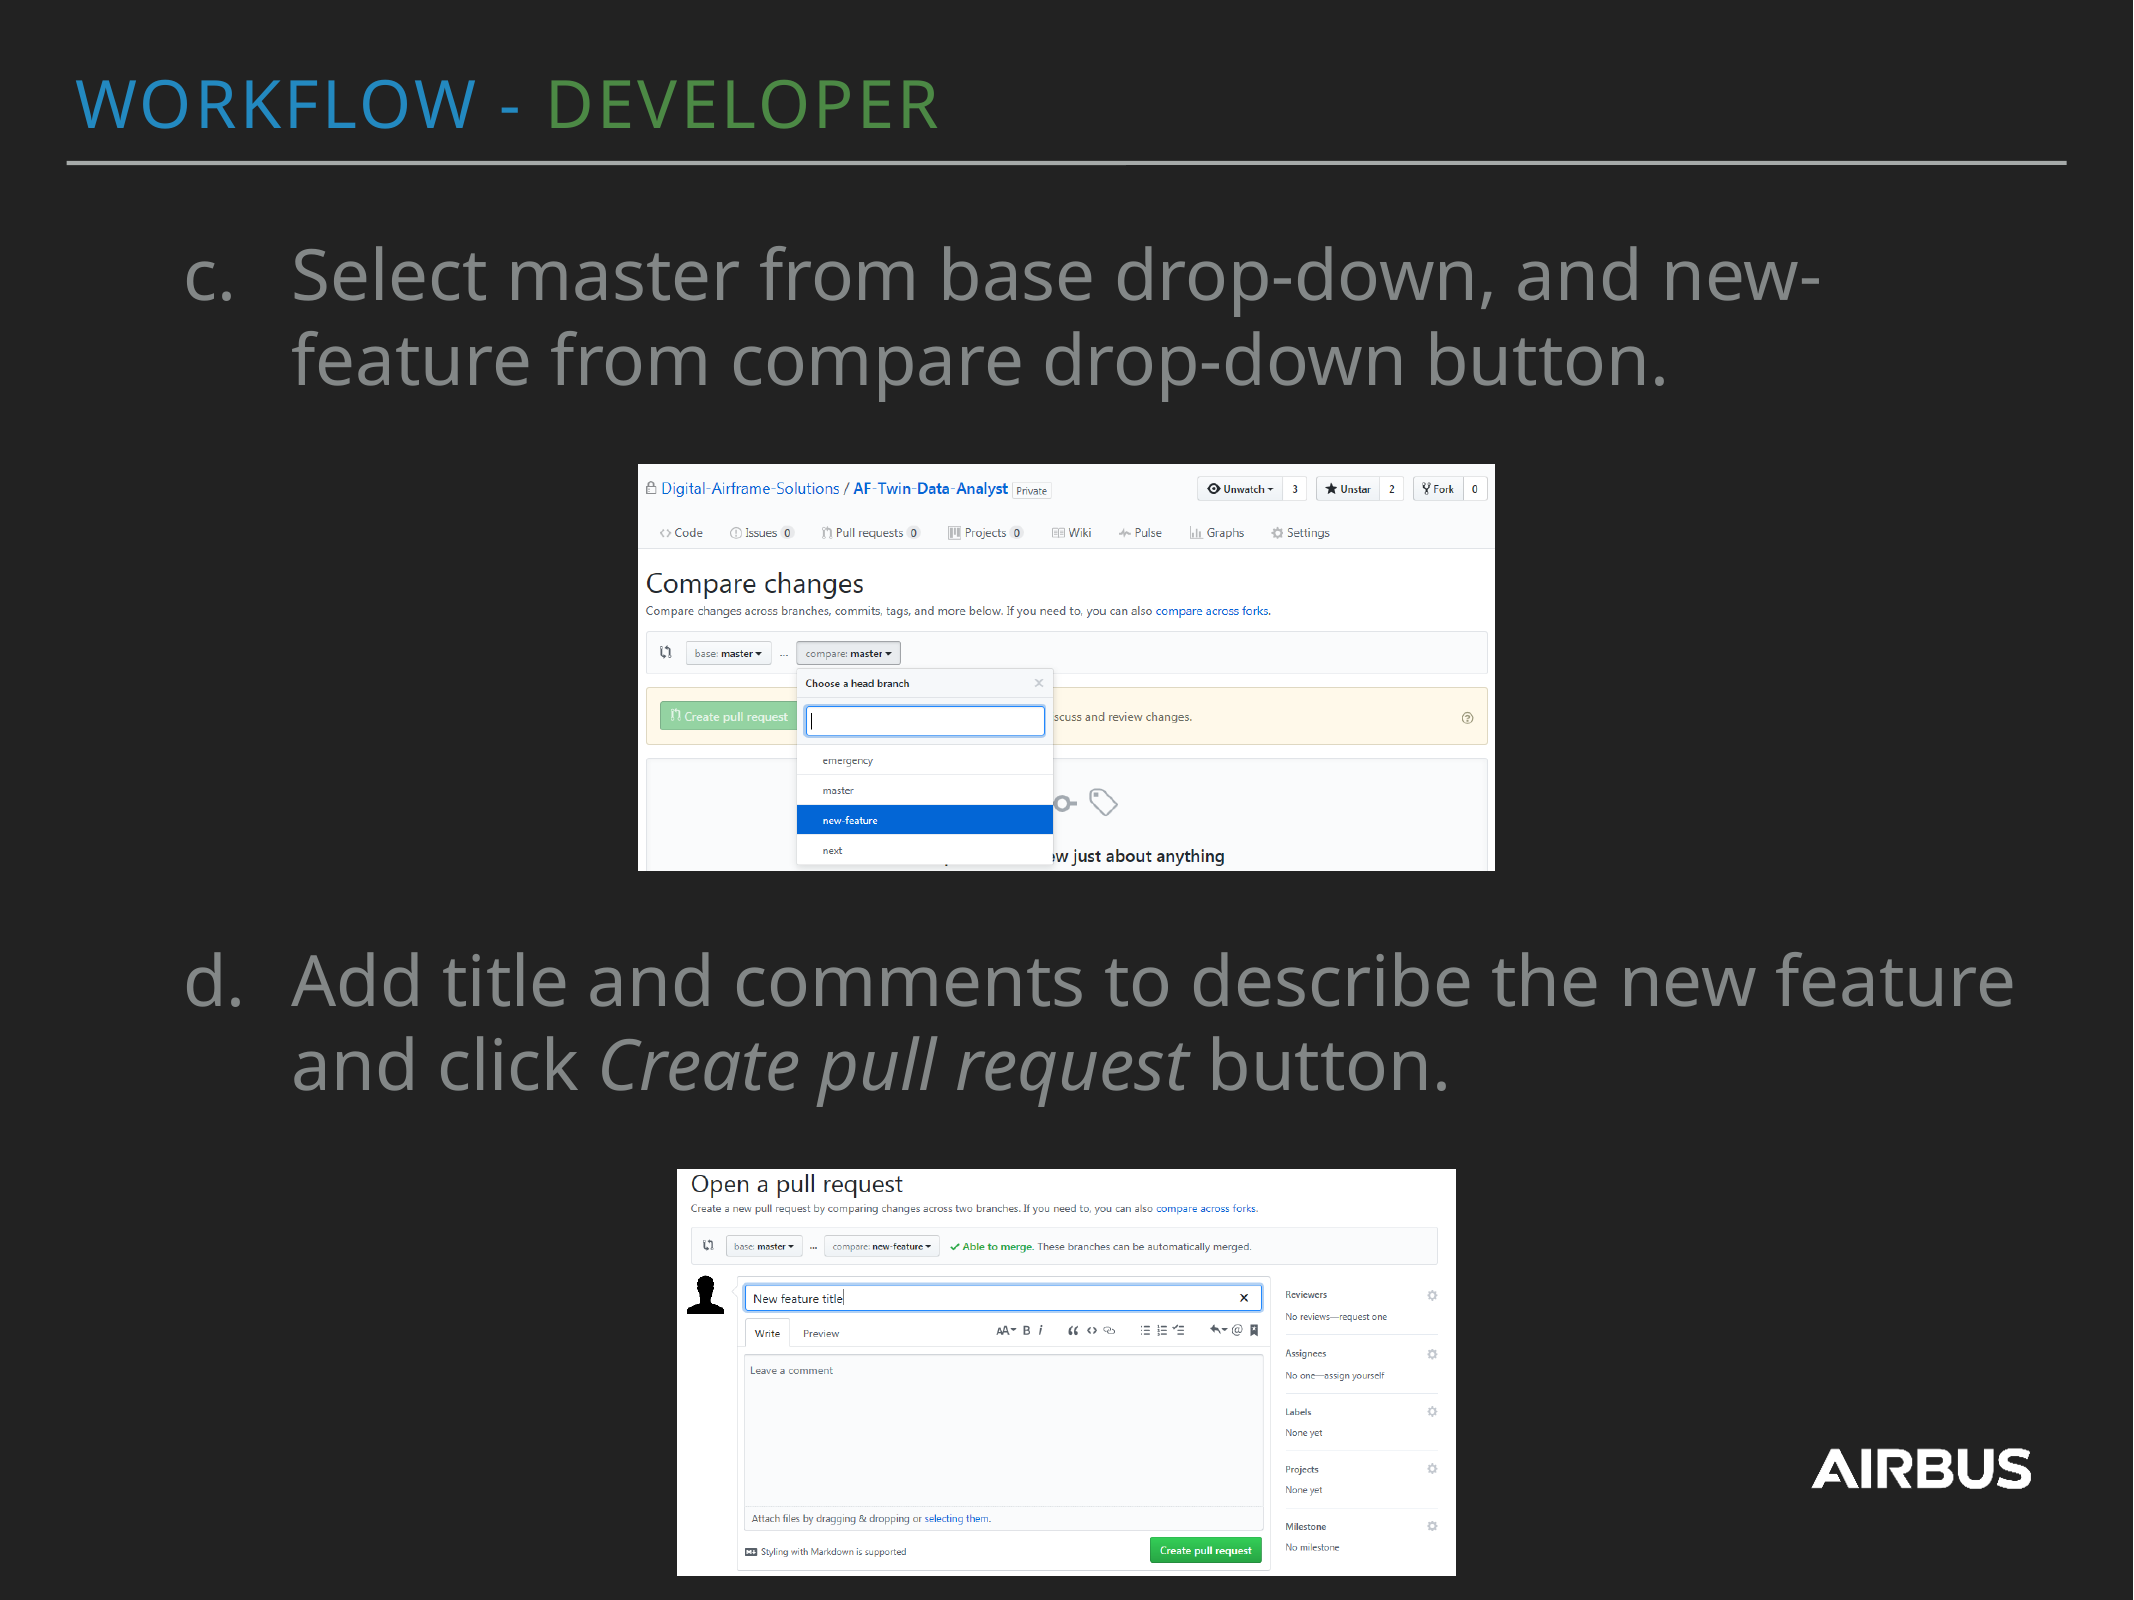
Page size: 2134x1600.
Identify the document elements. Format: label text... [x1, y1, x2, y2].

list Workflow - developer [66, 55, 1901, 151]
text_box Select master from base drop-down, and new-feature from compare drop-down button. [66, 221, 2067, 408]
picture [1804, 1433, 2042, 1494]
picture [638, 464, 1496, 871]
picture [677, 1169, 1456, 1576]
text_box Add title and comments to describe the new feature and click Create pull request button. [66, 926, 2067, 1114]
